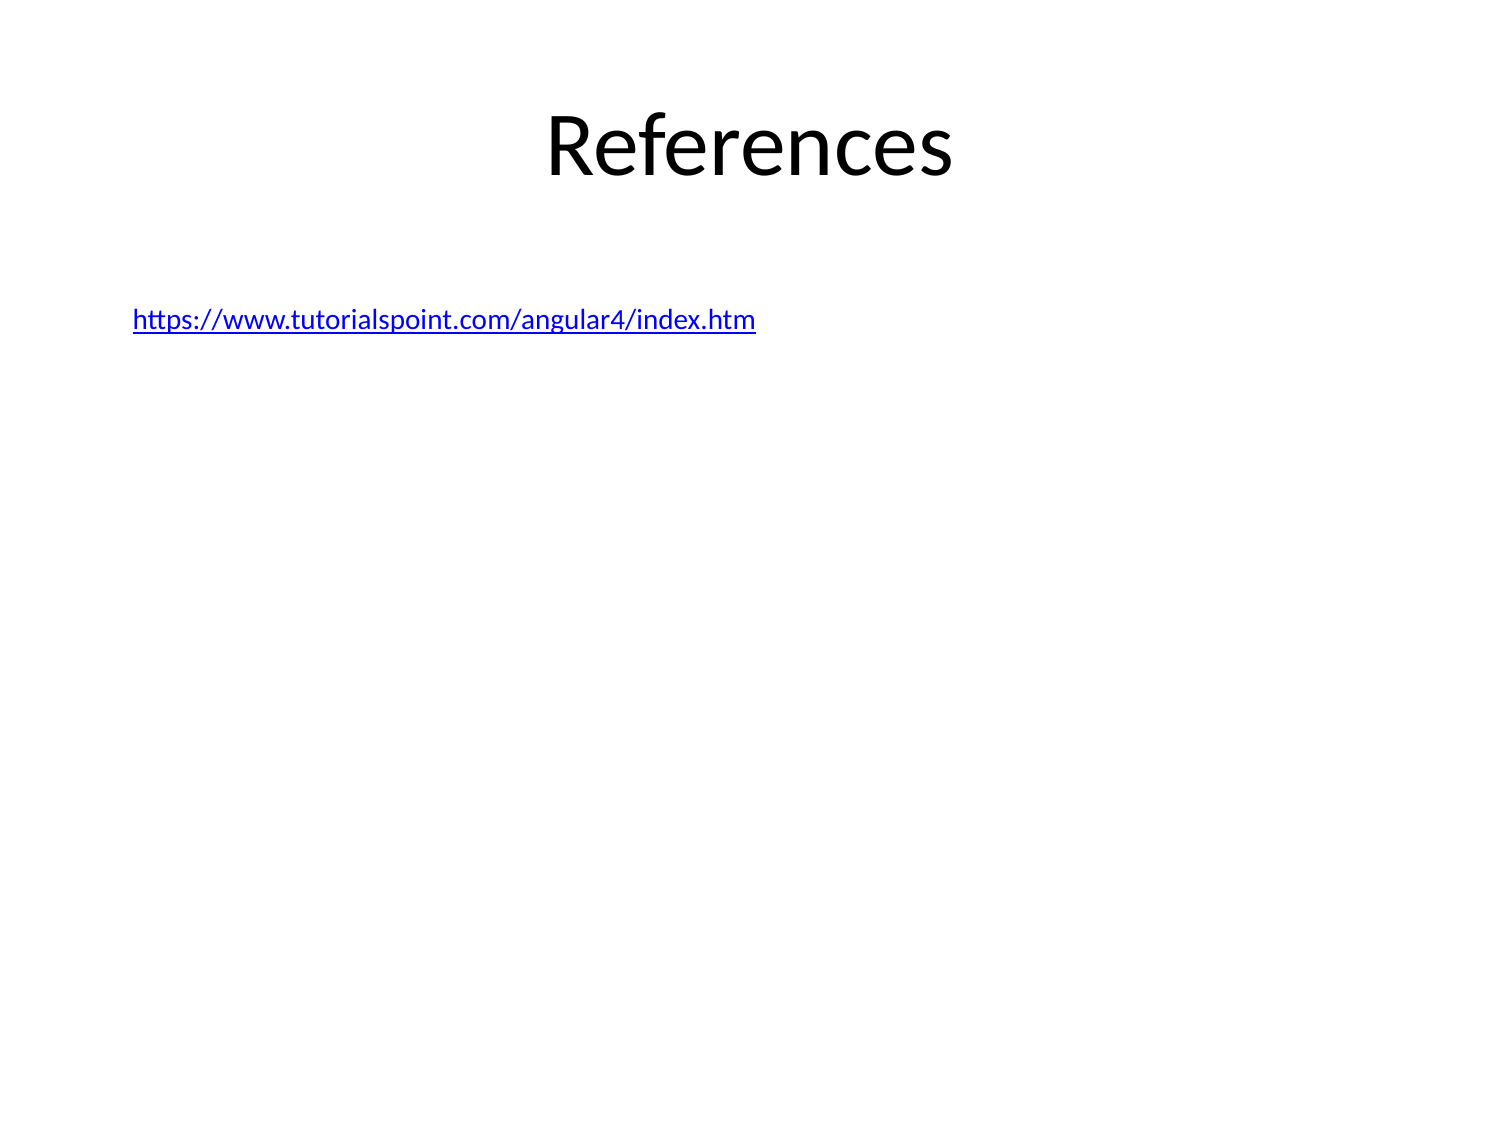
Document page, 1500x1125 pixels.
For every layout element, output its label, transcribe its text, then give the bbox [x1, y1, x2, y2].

text_box https://www.tutorialspoint.com/angular4/index.htm [117, 285, 890, 761]
title References [75, 45, 1425, 233]
